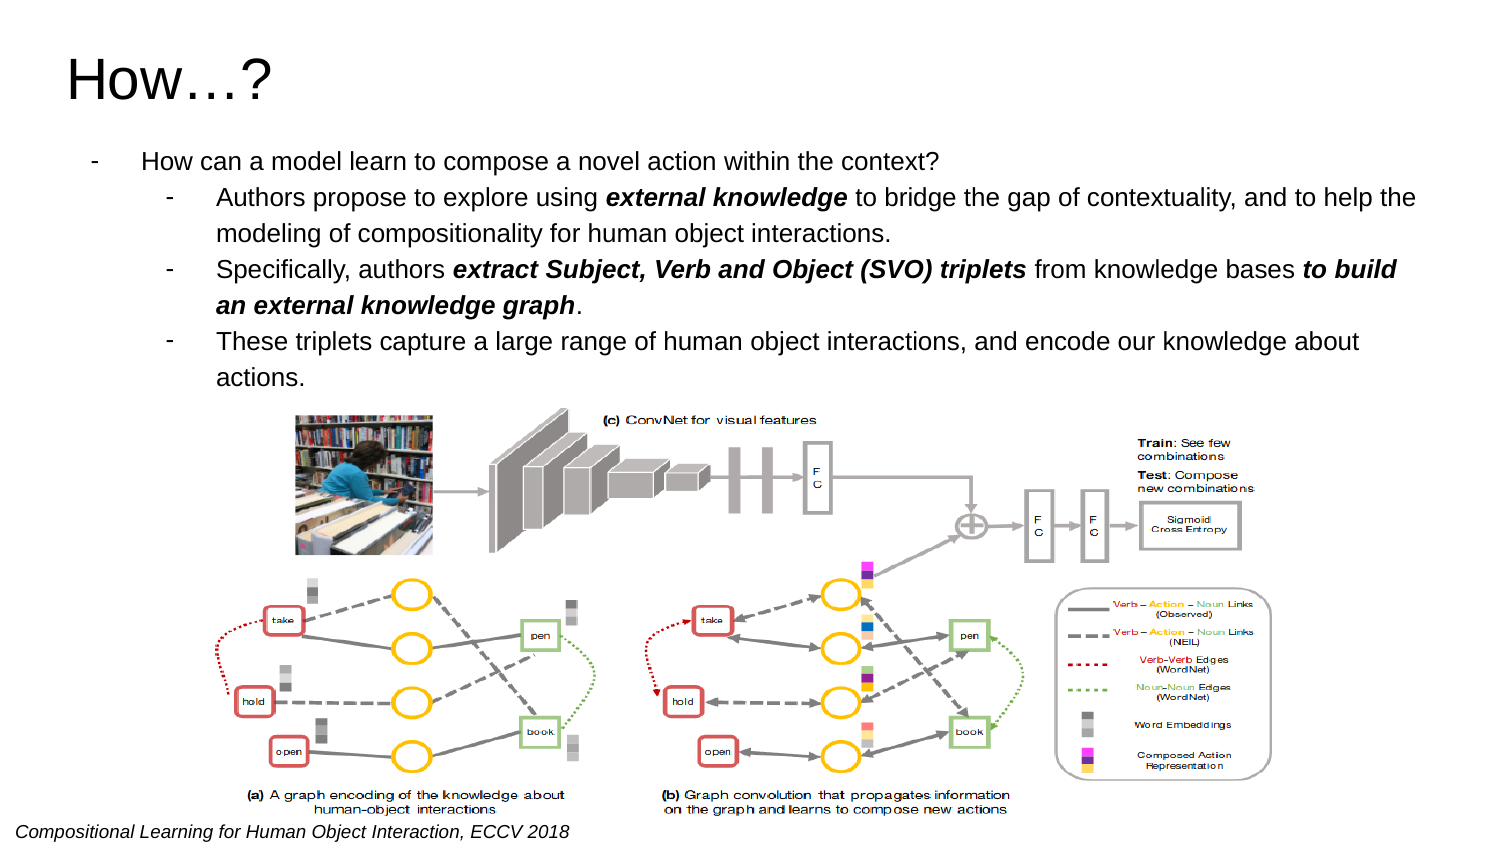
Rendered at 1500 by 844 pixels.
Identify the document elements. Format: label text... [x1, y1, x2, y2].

title How…? [51, 26, 1449, 121]
list How can a model learn to compose a novel action within the context? Authors propose to explore using external knowledge to bridge the gap of contextuality, and to help the modeling of compositionality for human object interactions. Specifically, authors extract Subject, Verb and Object (SVO) triplets from knowledge bases to build an external knowledge graph. These triplets capture a large range of human object interactions, and encode our knowledge about actions. [51, 125, 1449, 422]
picture [208, 399, 1292, 823]
